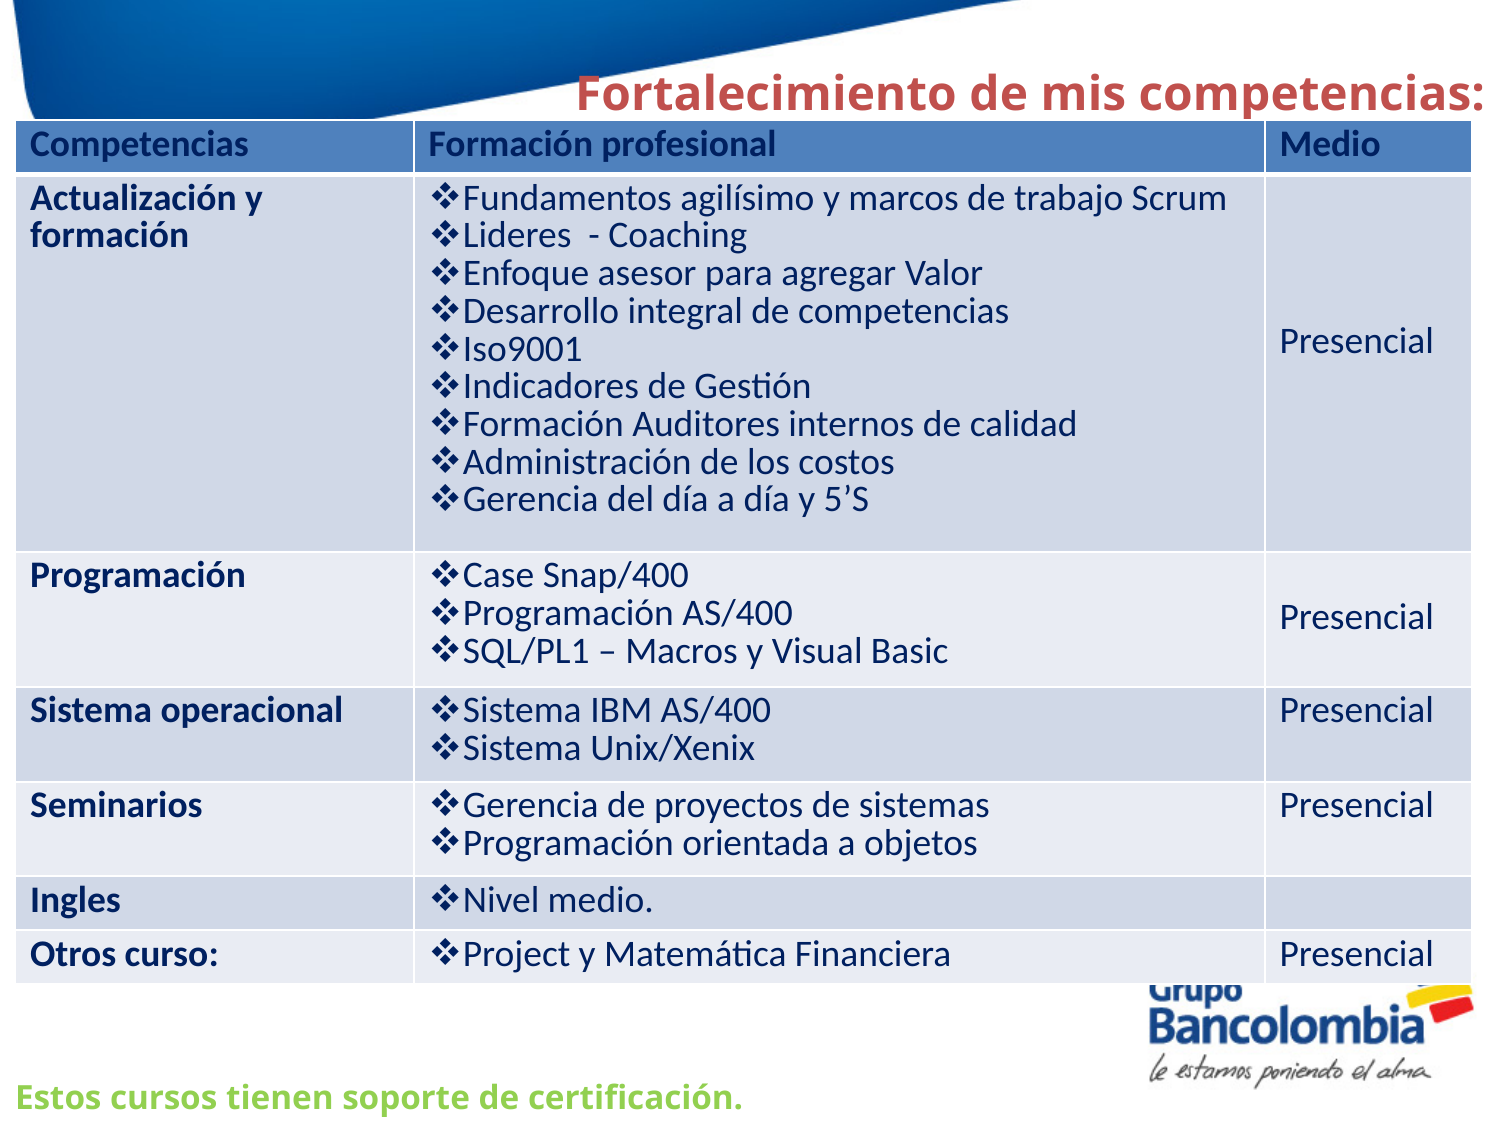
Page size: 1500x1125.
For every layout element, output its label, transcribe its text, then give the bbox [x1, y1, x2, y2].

table_cell Presencial [1266, 783, 1471, 875]
table_header Formación profesional [415, 121, 1264, 172]
table_cell Presencial [1266, 931, 1471, 983]
table_cell Project y Matemática Financiera [415, 931, 1264, 983]
table_cell Gerencia de proyectos de sistemas Programación orientada a objetos [415, 783, 1264, 875]
table_cell Fundamentos agilísimo y marcos de trabajo Scrum Lideres - Coaching Enfoque asesor para agregar Valor Desarrollo integral de competencias Iso9001 Indicadores de Gestión Formación Auditores internos de calidad Administración de los costos Gerencia del día a día y 5’S [415, 177, 1264, 551]
picture [0, 0, 1500, 1125]
table_cell Presencial [1266, 553, 1471, 686]
table_cell Sistema IBM AS/400 Sistema Unix/Xenix [415, 688, 1264, 781]
table_cell Programación [16, 553, 413, 686]
table_cell Actualización y formación [16, 177, 413, 551]
text_box Fortalecimiento de mis competencias: [189, 62, 1500, 122]
table_cell Sistema operacional [16, 688, 413, 781]
table_header Medio [1266, 121, 1471, 172]
table_cell Presencial [1266, 688, 1471, 781]
table_header Competencias [16, 121, 413, 172]
table_cell Case Snap/400 Programación AS/400 SQL/PL1 – Macros y Visual Basic [415, 553, 1264, 686]
table_cell Seminarios [16, 783, 413, 875]
text_box Estos cursos tienen soporte de certificación. [0, 1076, 1131, 1124]
table_cell Ingles [16, 877, 413, 929]
table_cell Otros curso: [16, 931, 413, 983]
table_cell Presencial [1266, 177, 1471, 551]
table_cell Nivel medio. [415, 877, 1264, 929]
table_cell [1266, 877, 1471, 929]
